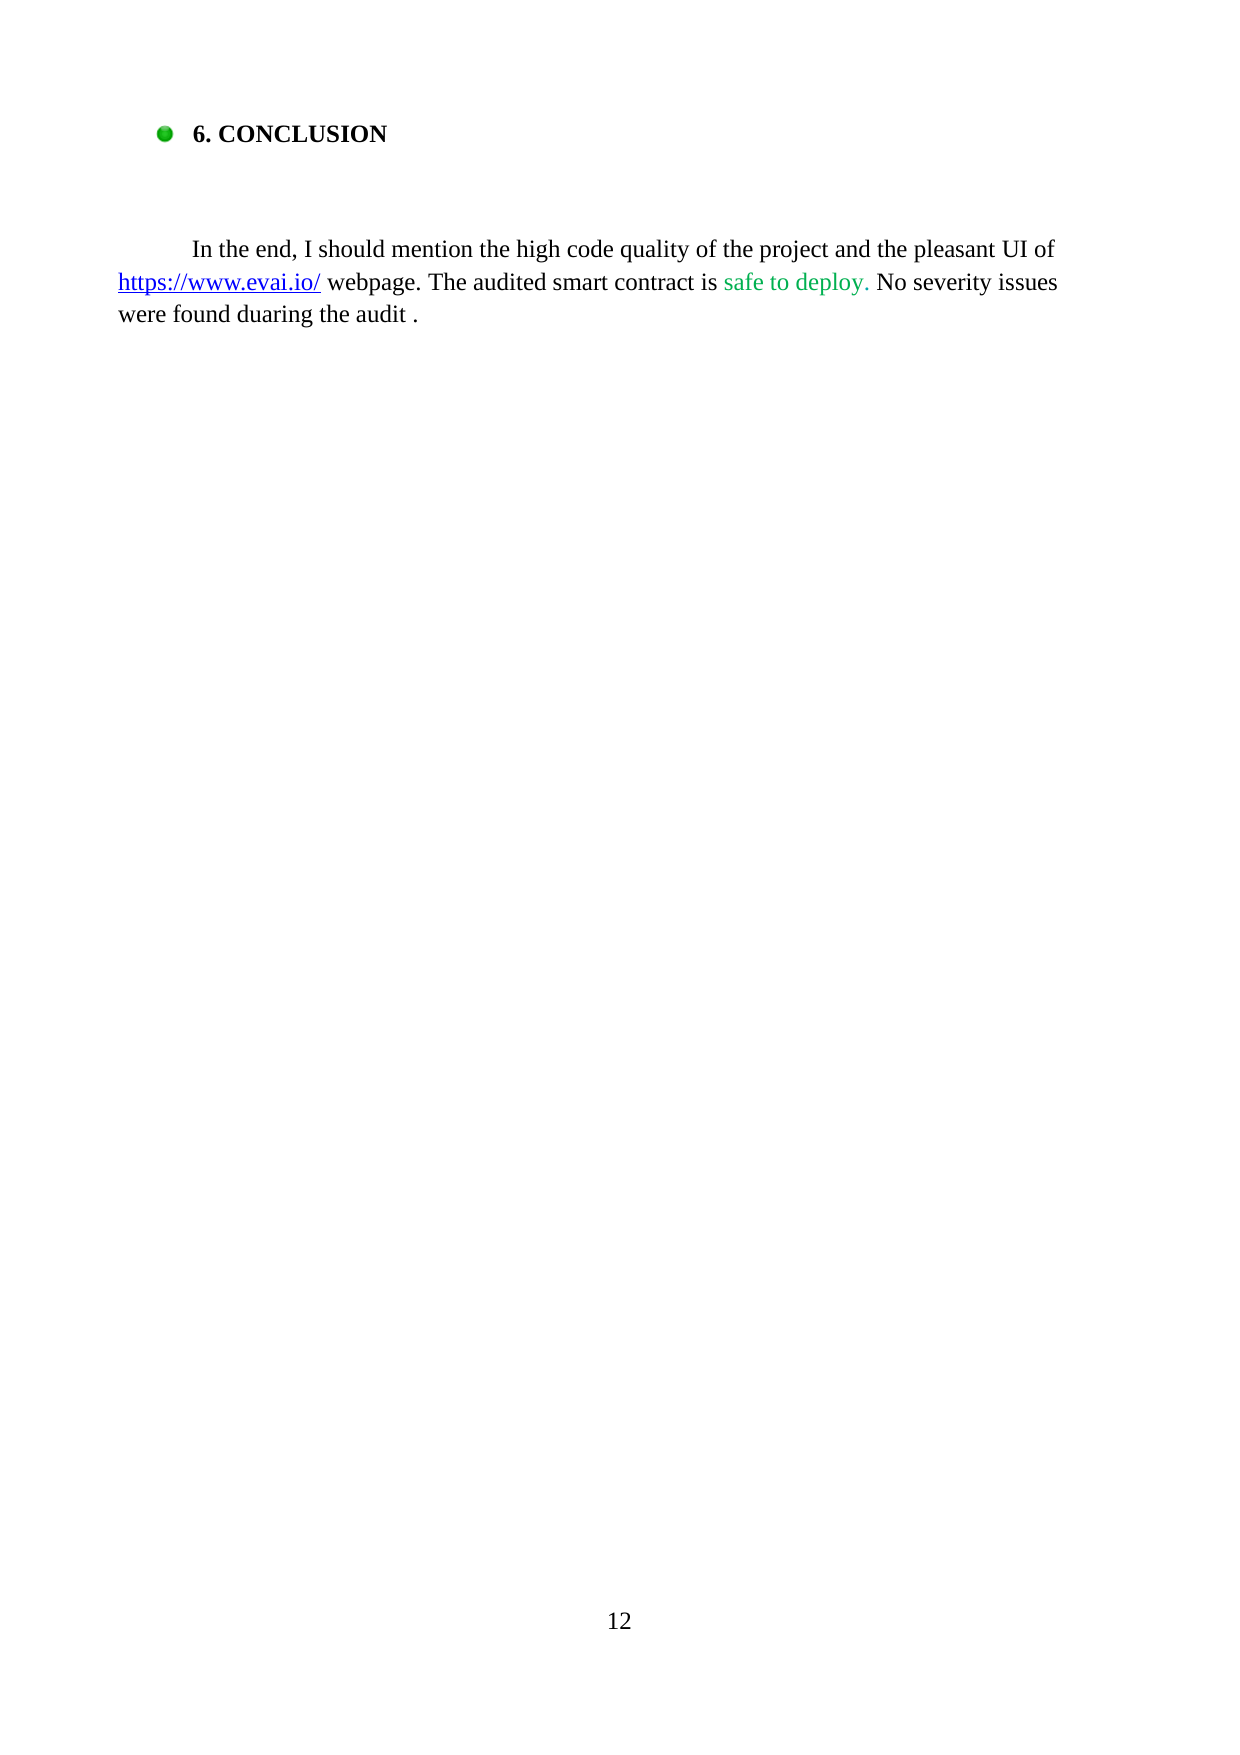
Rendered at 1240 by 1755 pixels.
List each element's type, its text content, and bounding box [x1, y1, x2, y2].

text_box 6. CONCLUSION [190, 115, 389, 148]
text_box In the end, I should mention the high code quality of the project and the pleasant UI of https://www.evai.io/ webpage. The audited smart contract is safe to deploy. No severity issues were found duaring the audit . [115, 227, 1101, 328]
text_box <номер> [600, 1604, 638, 1755]
picture [156, 125, 174, 143]
